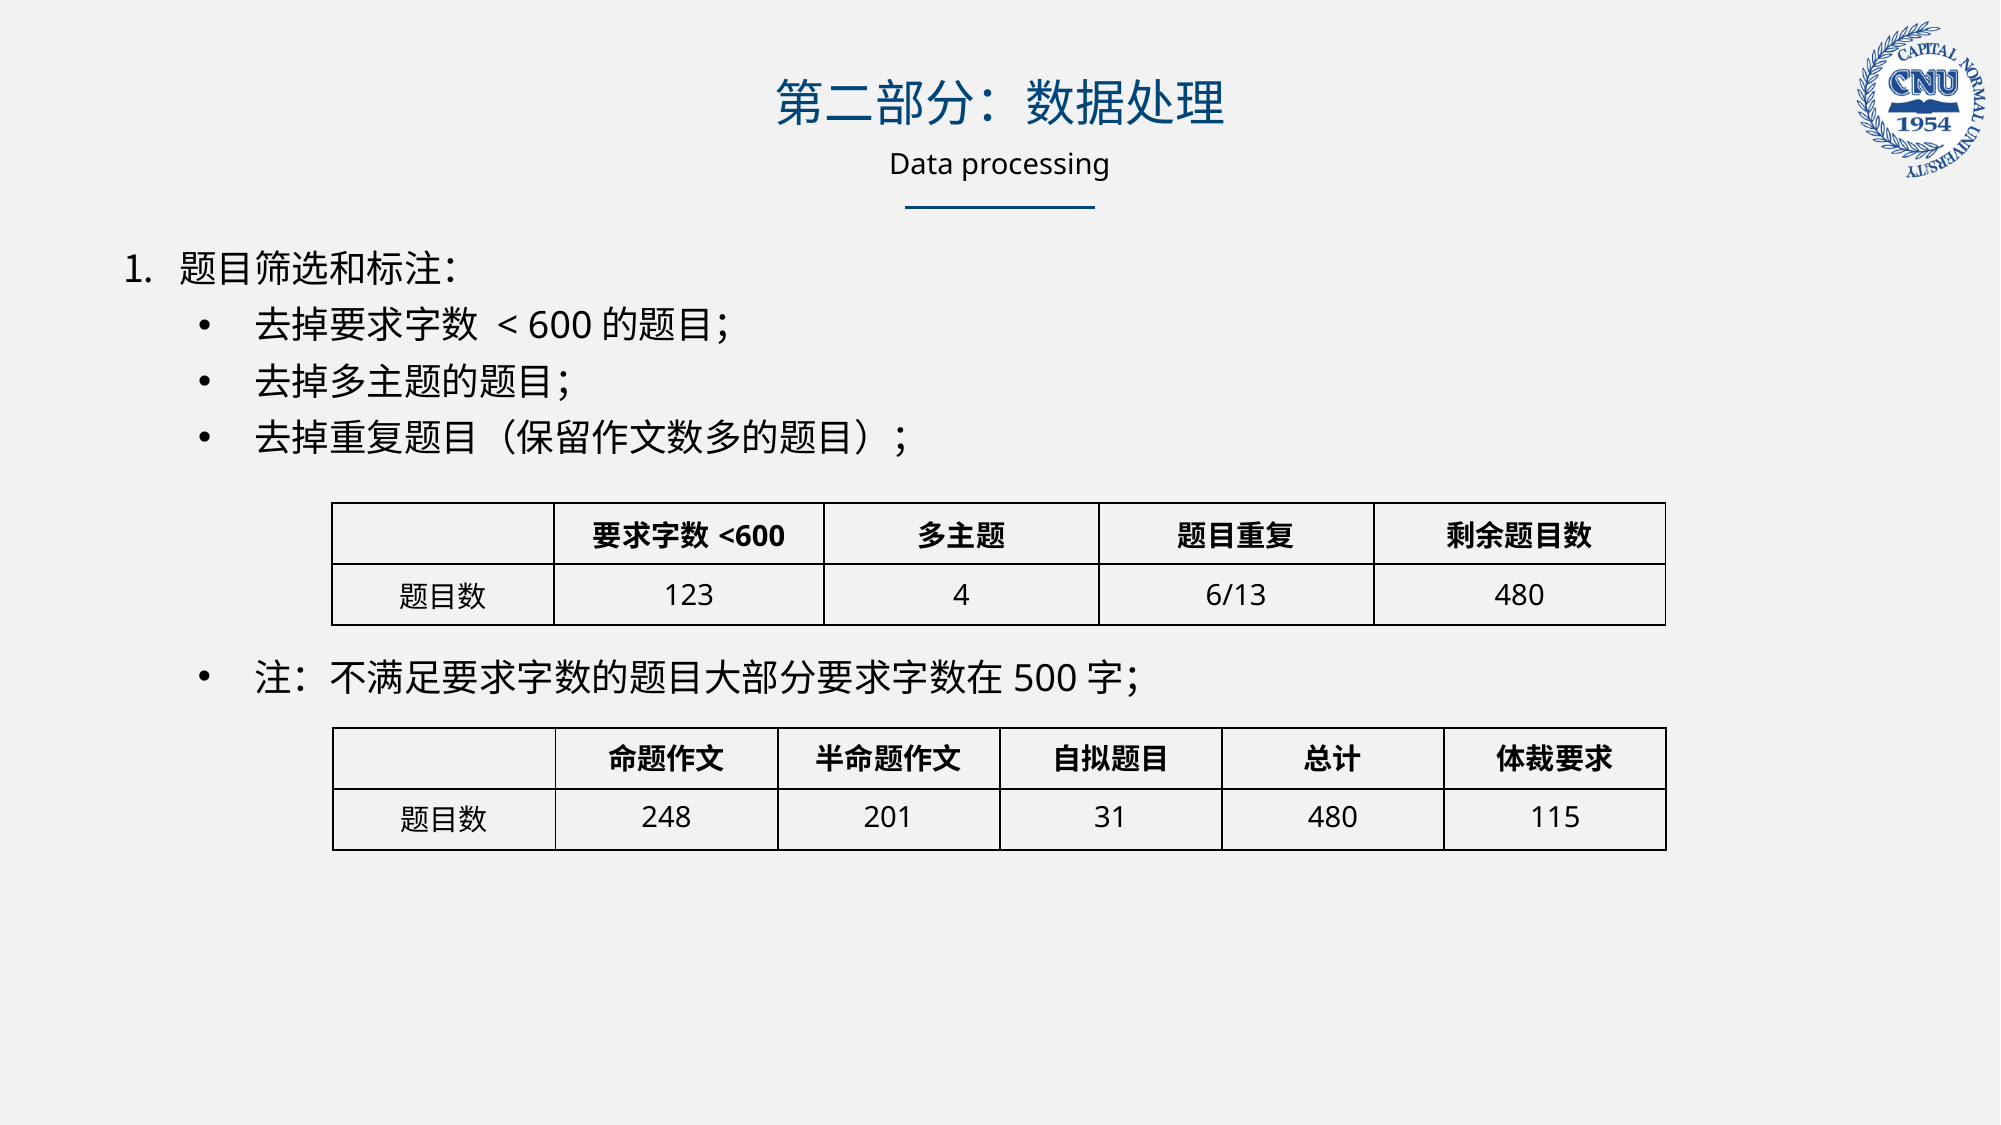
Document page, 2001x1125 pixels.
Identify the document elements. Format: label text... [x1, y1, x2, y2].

text_box Data processing [480, 138, 1520, 188]
table_cell 31 [1001, 790, 1221, 849]
table_header 命题作文 [556, 729, 777, 788]
text_box 注：不满足要求字数的题目大部分要求字数在500字； [108, 634, 1890, 706]
table_cell 题目数 [334, 790, 555, 849]
table_cell 248 [556, 790, 777, 849]
table_cell 480 [1223, 790, 1443, 849]
table_header 体裁要求 [1445, 729, 1665, 788]
table_header 剩余题目数 [1375, 504, 1665, 563]
table_header [333, 504, 553, 563]
table_header 多主题 [825, 504, 1098, 563]
table_cell 115 [1445, 790, 1665, 849]
table_header 题目重复 [1100, 504, 1373, 563]
table_cell 201 [779, 790, 999, 849]
table_cell 123 [555, 565, 823, 624]
text_box 题目筛选和标注： 去掉要求字数 < 600的题目； 去掉多主题的题目； 去掉重复题目（保留作文数多的题目）； [108, 226, 1890, 467]
table_cell 4 [825, 565, 1098, 624]
text_box 第二部分：数据处理 [593, 64, 1407, 138]
table_header 自拟题目 [1001, 729, 1221, 788]
table_cell 6/13 [1100, 565, 1373, 624]
table_header 总计 [1223, 729, 1443, 788]
table_header 要求字数<600 [555, 504, 823, 563]
table_cell 题目数 [333, 565, 553, 624]
table_header [334, 729, 555, 788]
picture [1854, 19, 2000, 178]
table_header 半命题作文 [779, 729, 999, 788]
table_cell 480 [1375, 565, 1665, 624]
